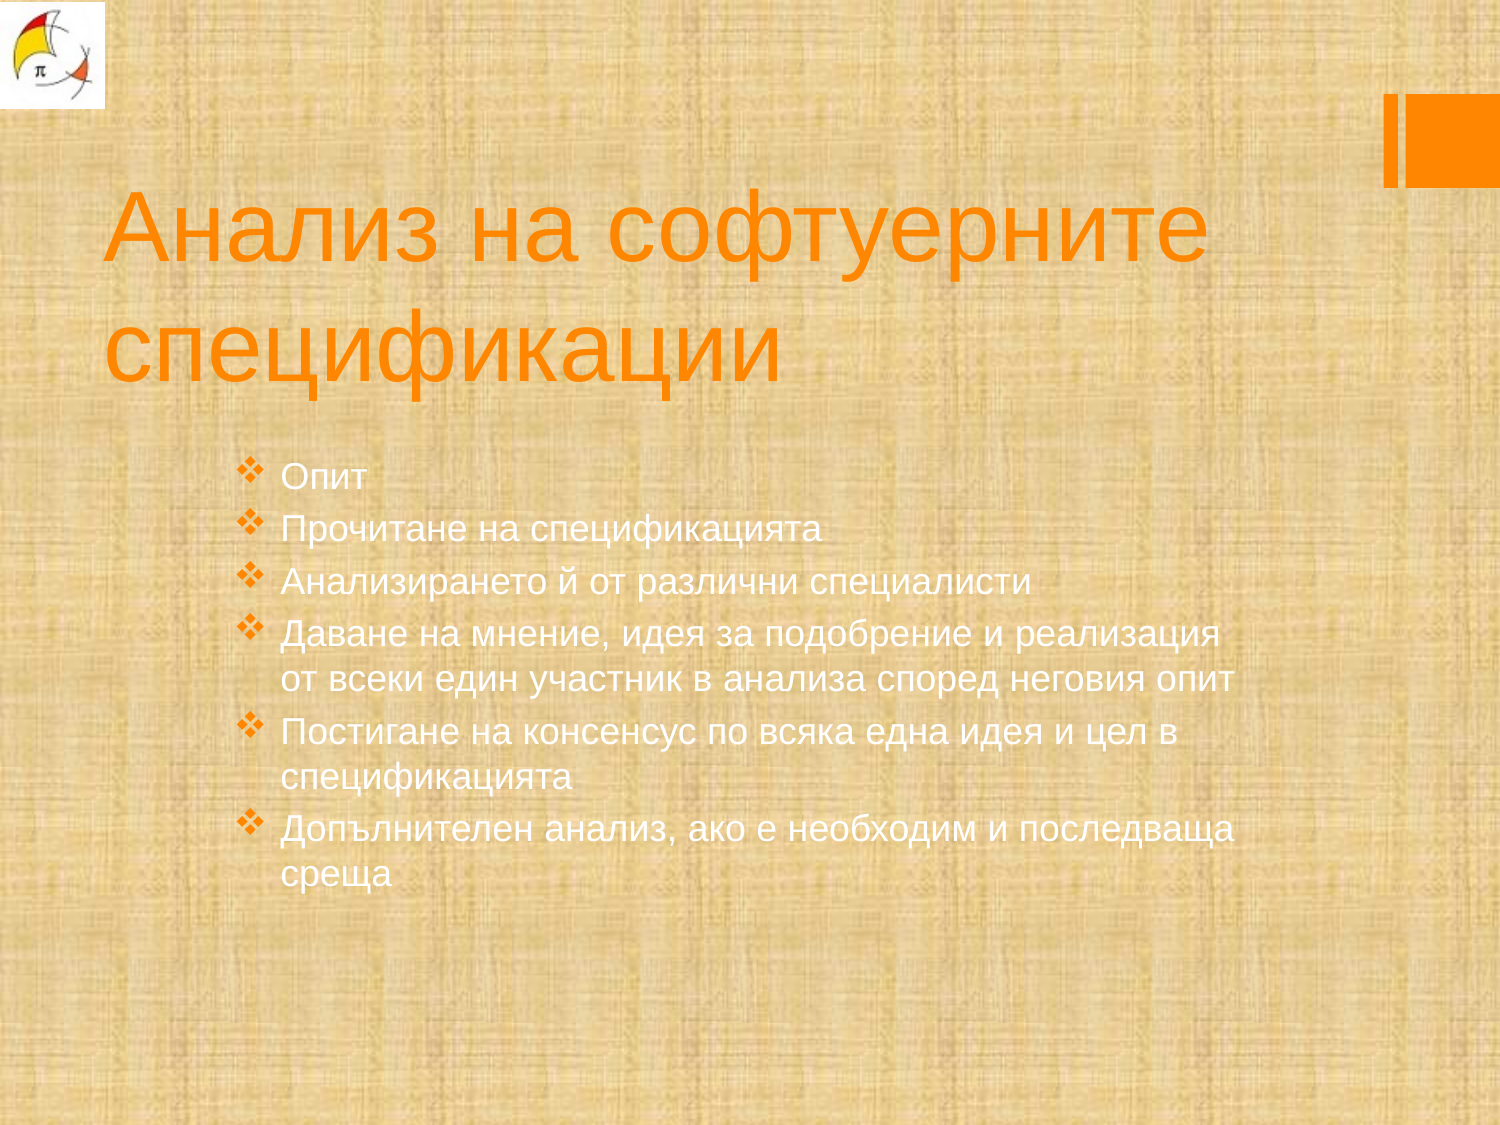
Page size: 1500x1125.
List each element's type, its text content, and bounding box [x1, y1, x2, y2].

picture [0, 0, 1500, 1125]
title Анализ на софтуерните спецификации [88, 101, 1364, 409]
subtitle Опит Прочитане на спецификацията Анализирането й от различни специалисти Даване на мнение, идея за подобрение и реализация от всеки един участник в анализа според неговия опит Постигане на консенсус по всяка една идея и цел в спецификацията Допълнителен анализ, ако е необходим и последваща среща [218, 444, 1269, 1047]
